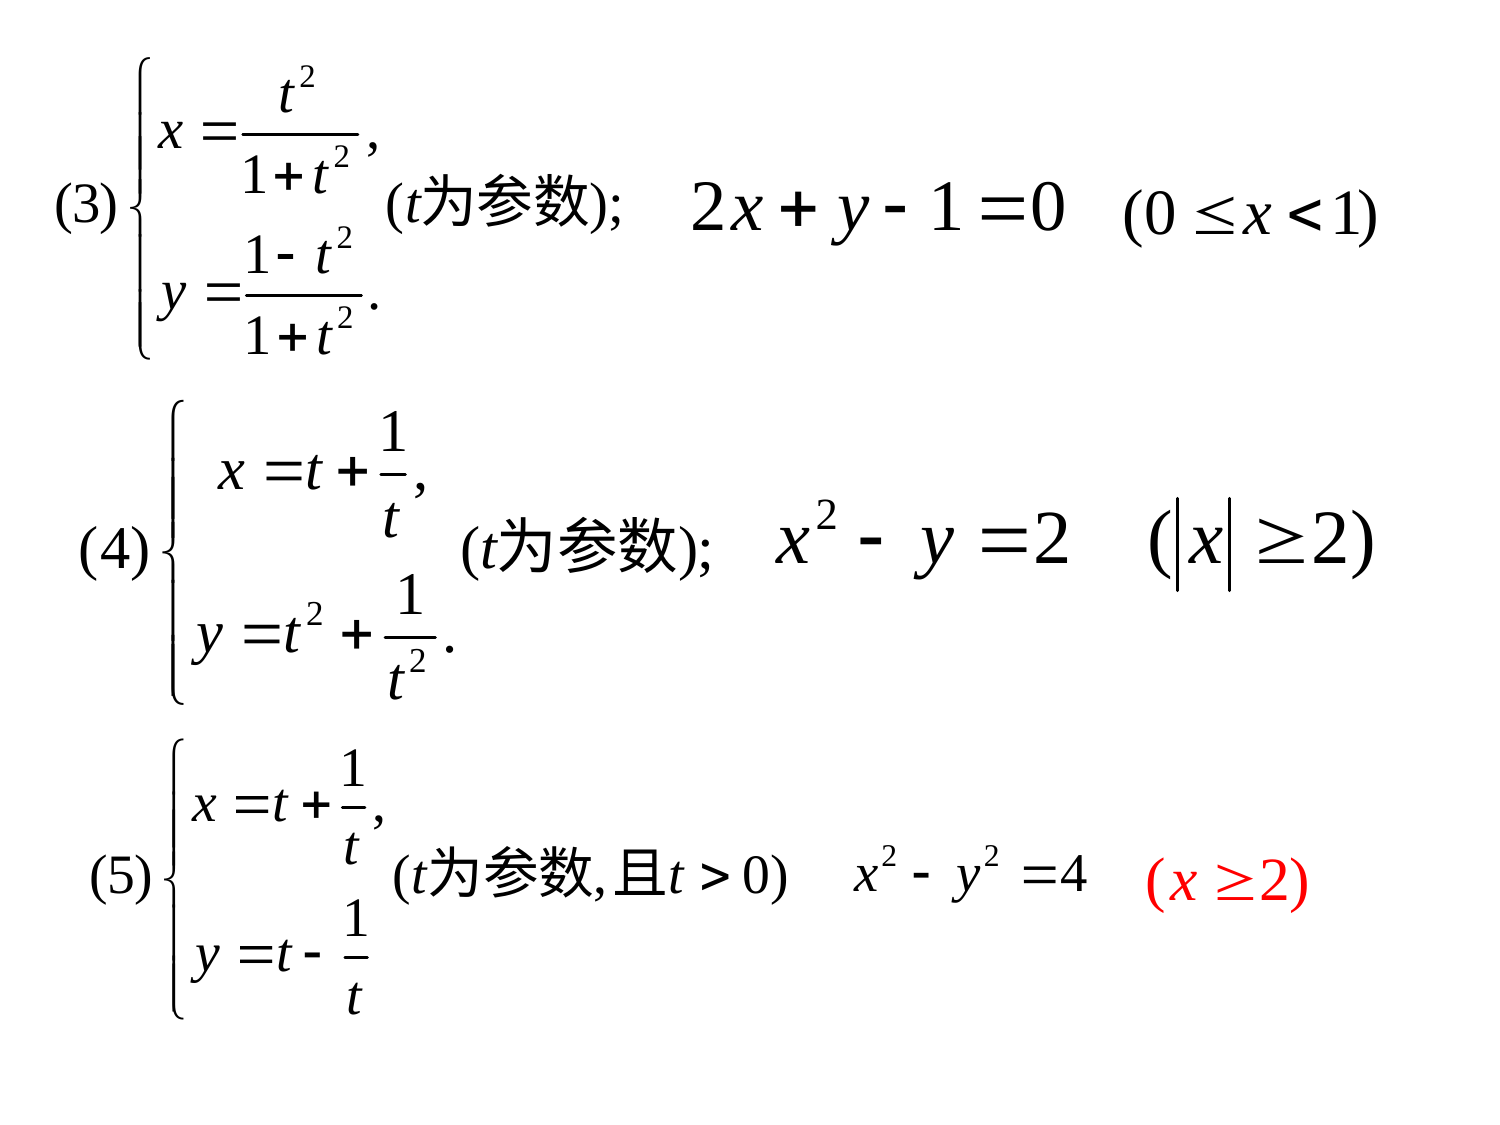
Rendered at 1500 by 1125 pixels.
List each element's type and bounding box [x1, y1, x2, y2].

text_box [761, 480, 1087, 596]
text_box [46, 46, 633, 371]
text_box [1136, 480, 1387, 609]
text_box [679, 163, 1080, 262]
text_box [81, 726, 798, 1034]
text_box [1113, 175, 1389, 263]
text_box [70, 386, 726, 720]
text_box [1136, 843, 1322, 927]
text_box [843, 831, 1100, 915]
